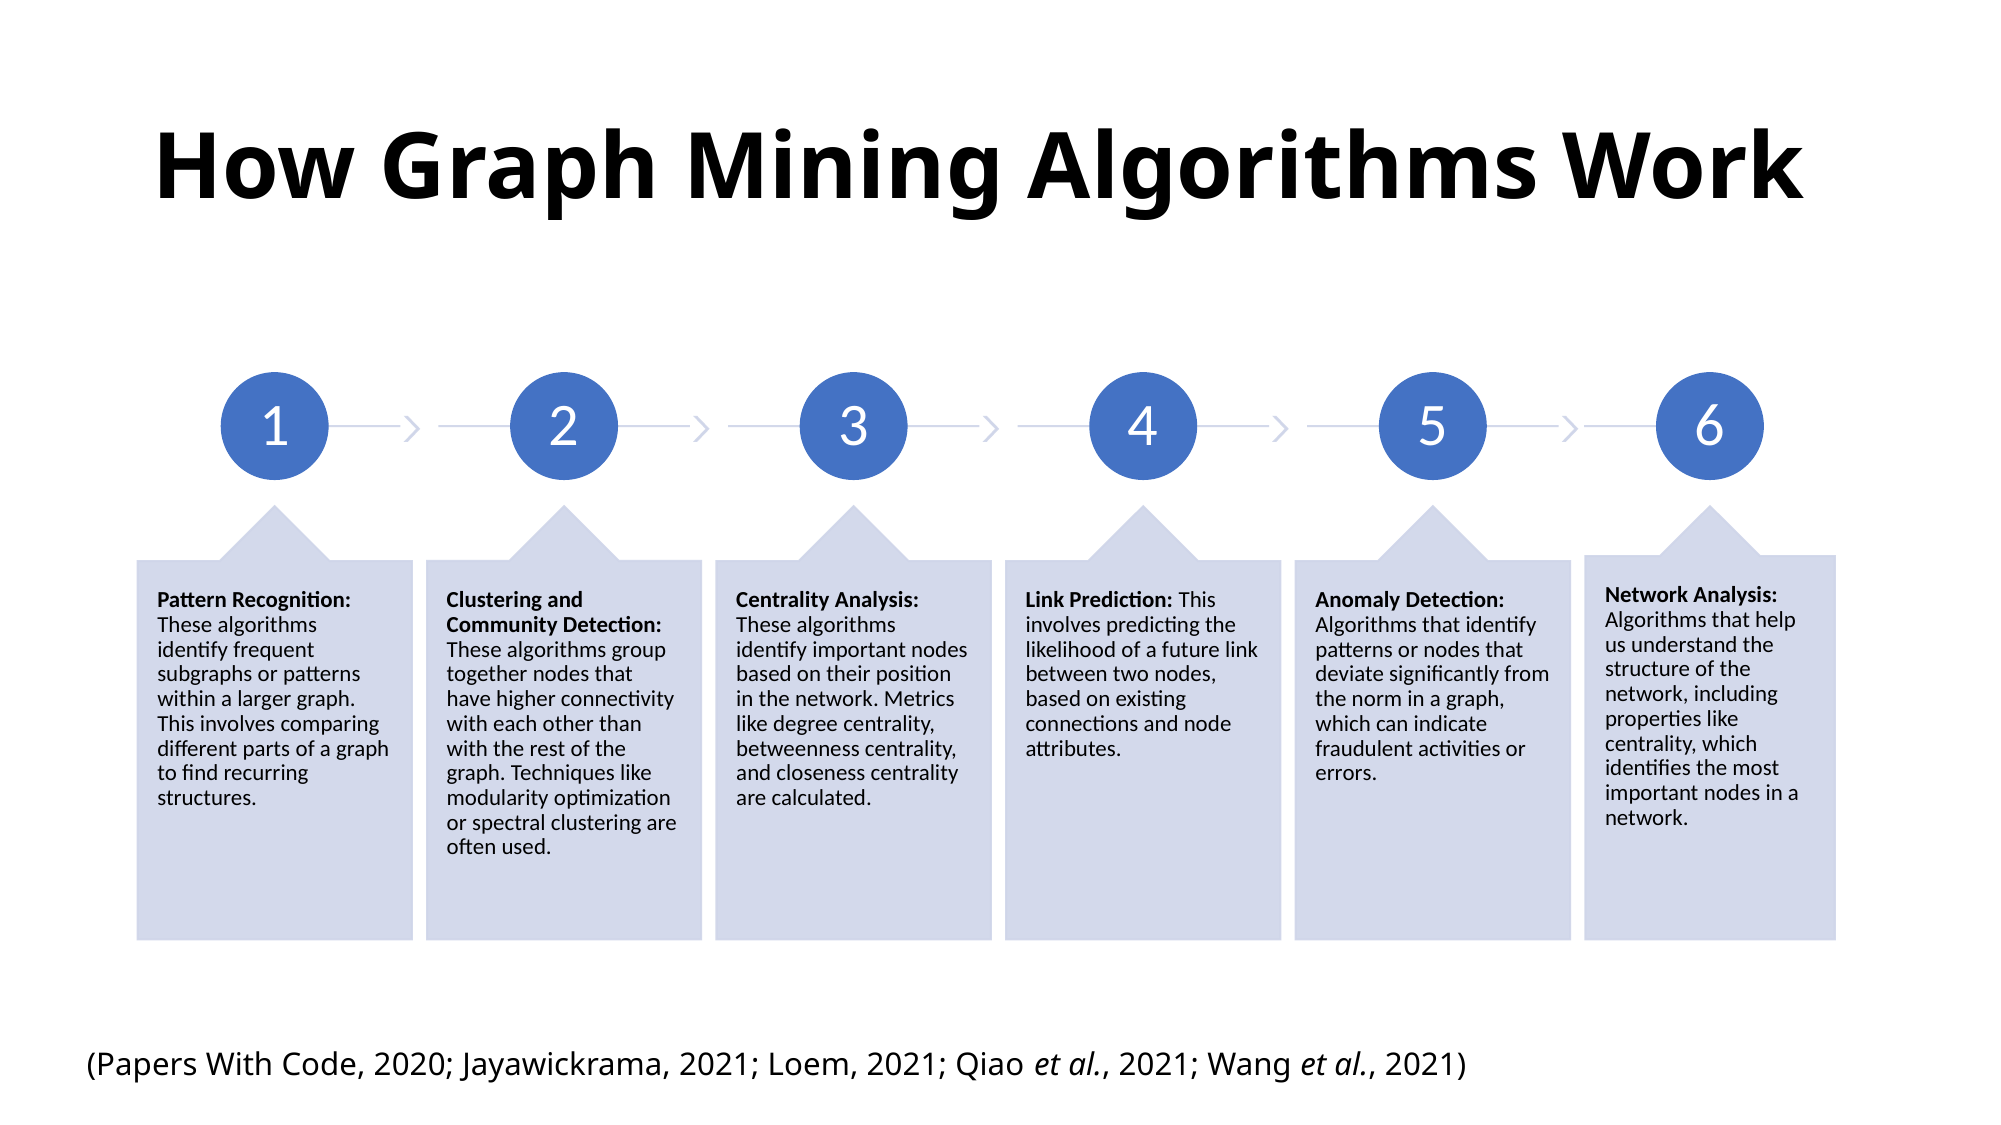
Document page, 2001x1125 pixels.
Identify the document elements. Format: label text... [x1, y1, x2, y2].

title How Graph Mining Algorithms Work [137, 59, 1863, 278]
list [137, 299, 1863, 1014]
text_box (Papers With Code, 2020; Jayawickrama, 2021; Loem, 2021; Qiao et al., 2021; Wang et al., 2021) [71, 1029, 1928, 1102]
